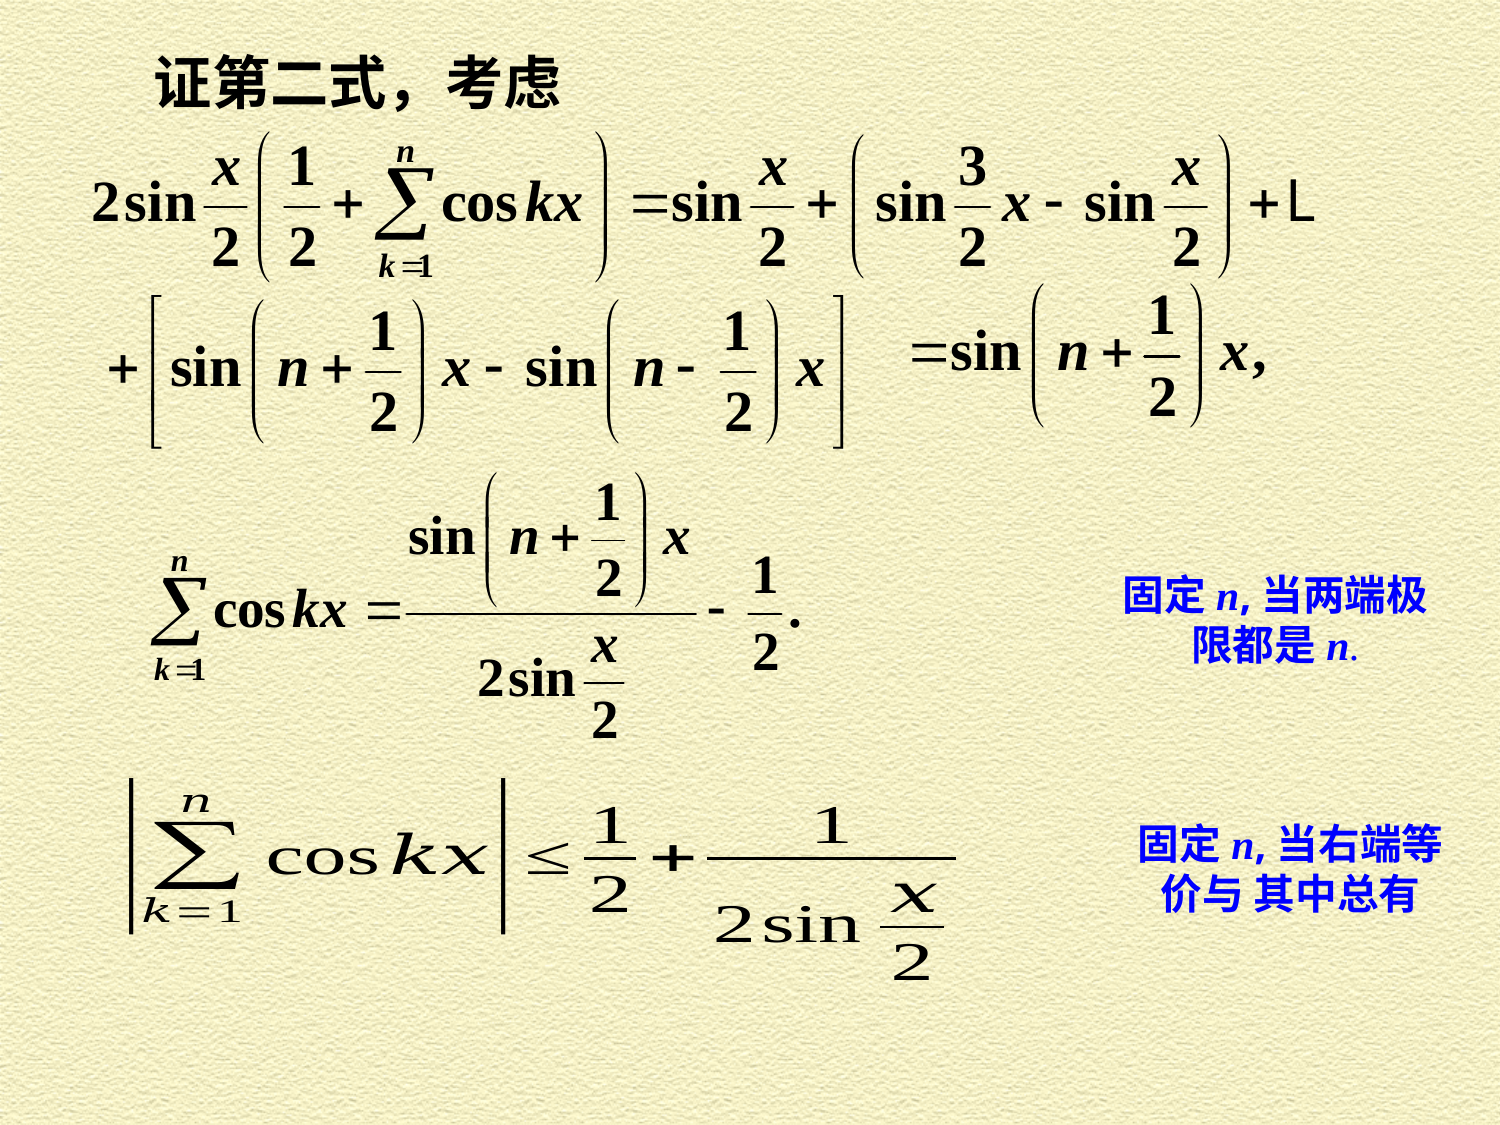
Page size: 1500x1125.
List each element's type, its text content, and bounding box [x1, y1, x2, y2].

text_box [903, 278, 1271, 434]
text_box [88, 125, 1343, 289]
picture [0, 0, 1500, 1125]
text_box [147, 467, 804, 744]
text_box 证第二式，考虑 [111, 38, 577, 124]
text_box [103, 290, 859, 454]
